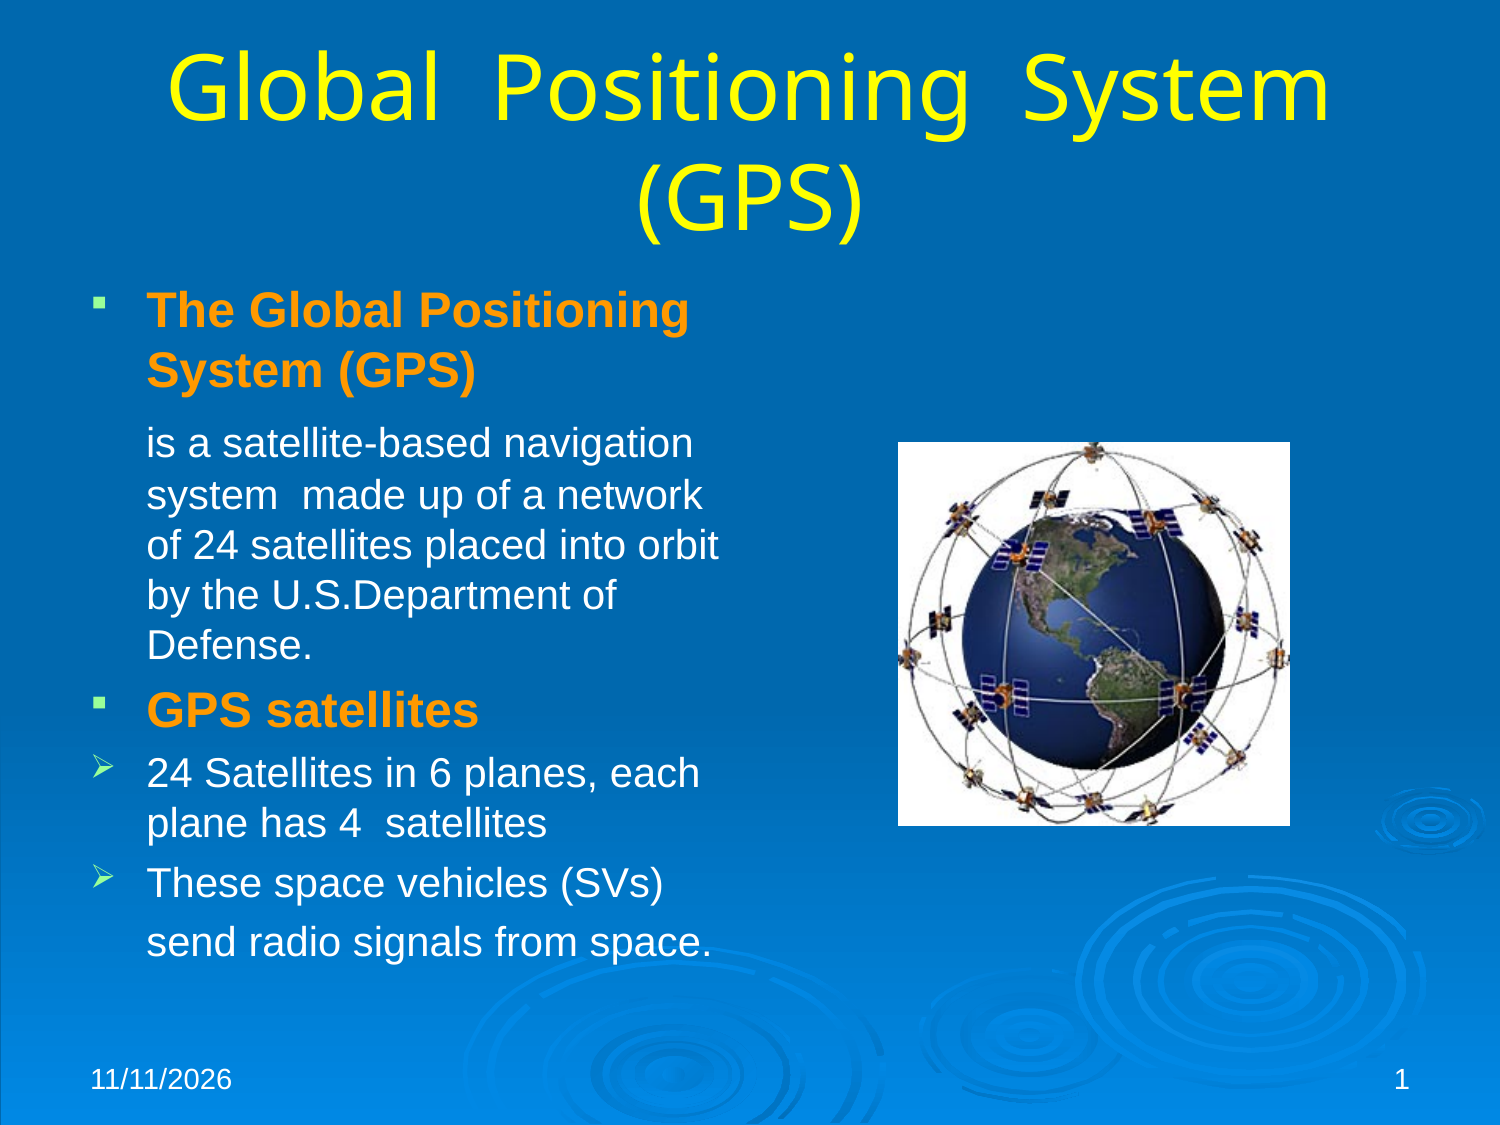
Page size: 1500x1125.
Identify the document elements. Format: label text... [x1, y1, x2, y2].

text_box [898, 442, 1290, 826]
title Global Positioning System (GPS) [74, 45, 1426, 233]
list The Global Positioning System (GPS) is a satellite-based navigation system made up of a network of 24 satellites placed into orbit by the U.S.Department of Defense. GPS satellites 24 Satellites in 6 planes, each plane has 4 satellites These space vehicles (SVs) send radio signals from space. [74, 269, 738, 1013]
slide_number 1 [1074, 1024, 1426, 1103]
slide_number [74, 1024, 426, 1103]
